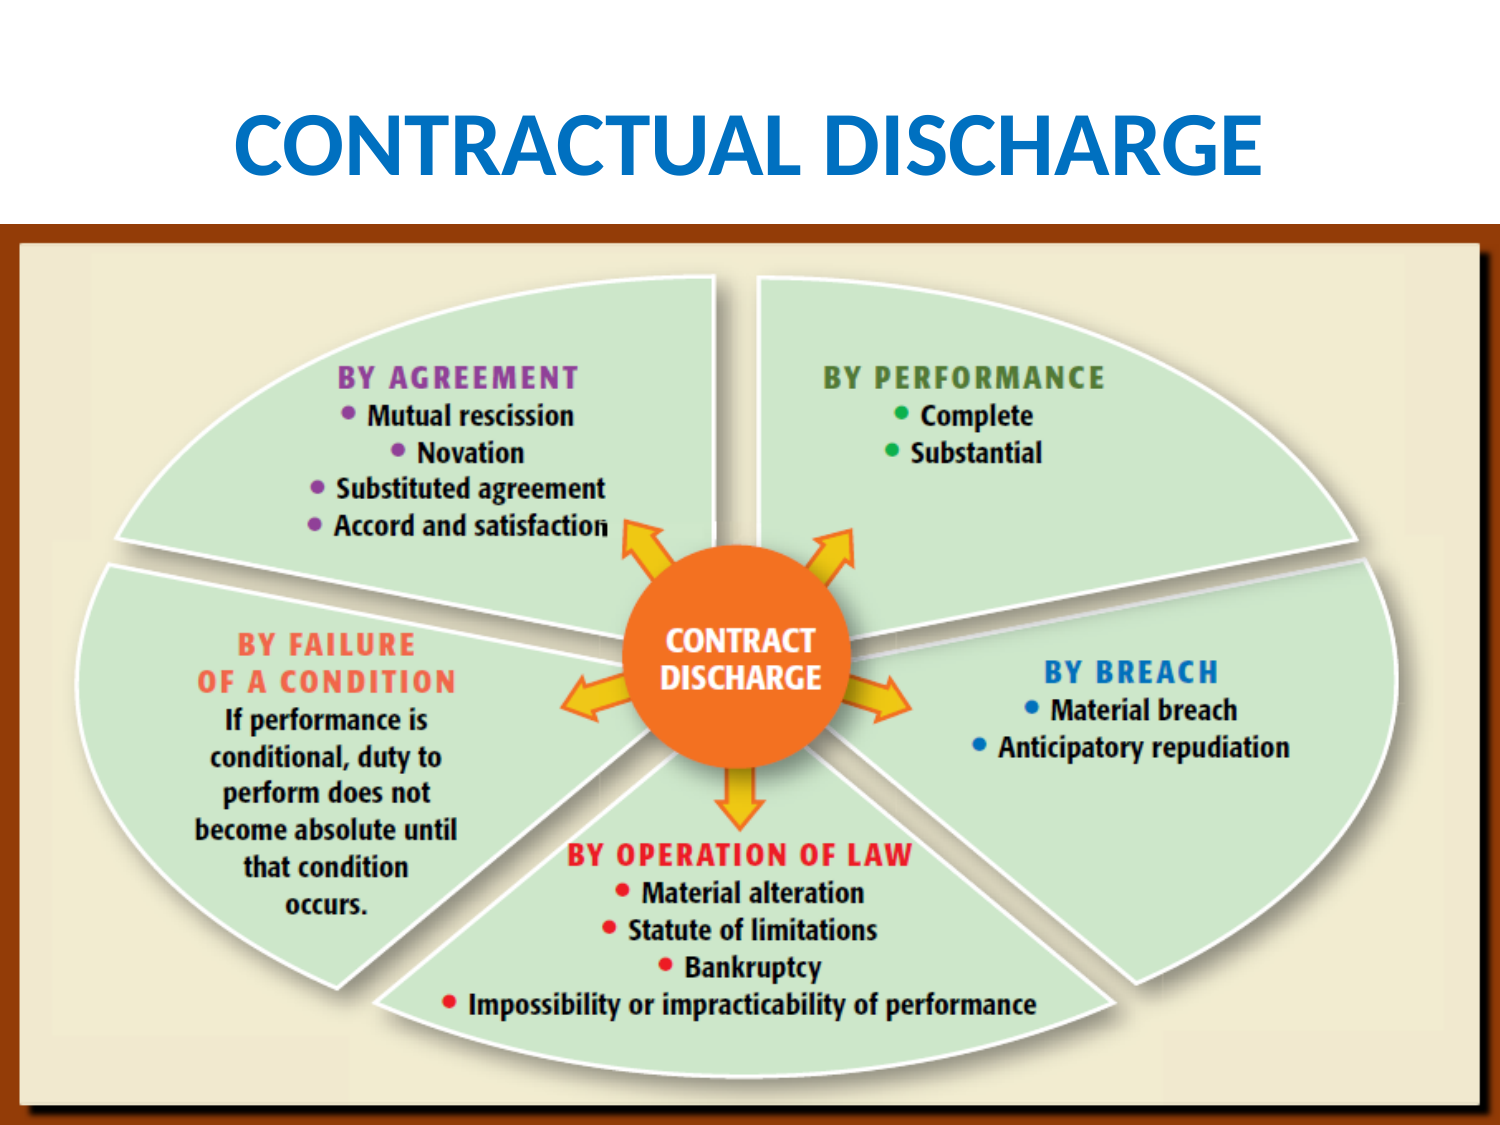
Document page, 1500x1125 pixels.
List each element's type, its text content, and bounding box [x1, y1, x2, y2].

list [0, 224, 1500, 1125]
title CONTRACTUAL DISCHARGE [75, 45, 1425, 224]
